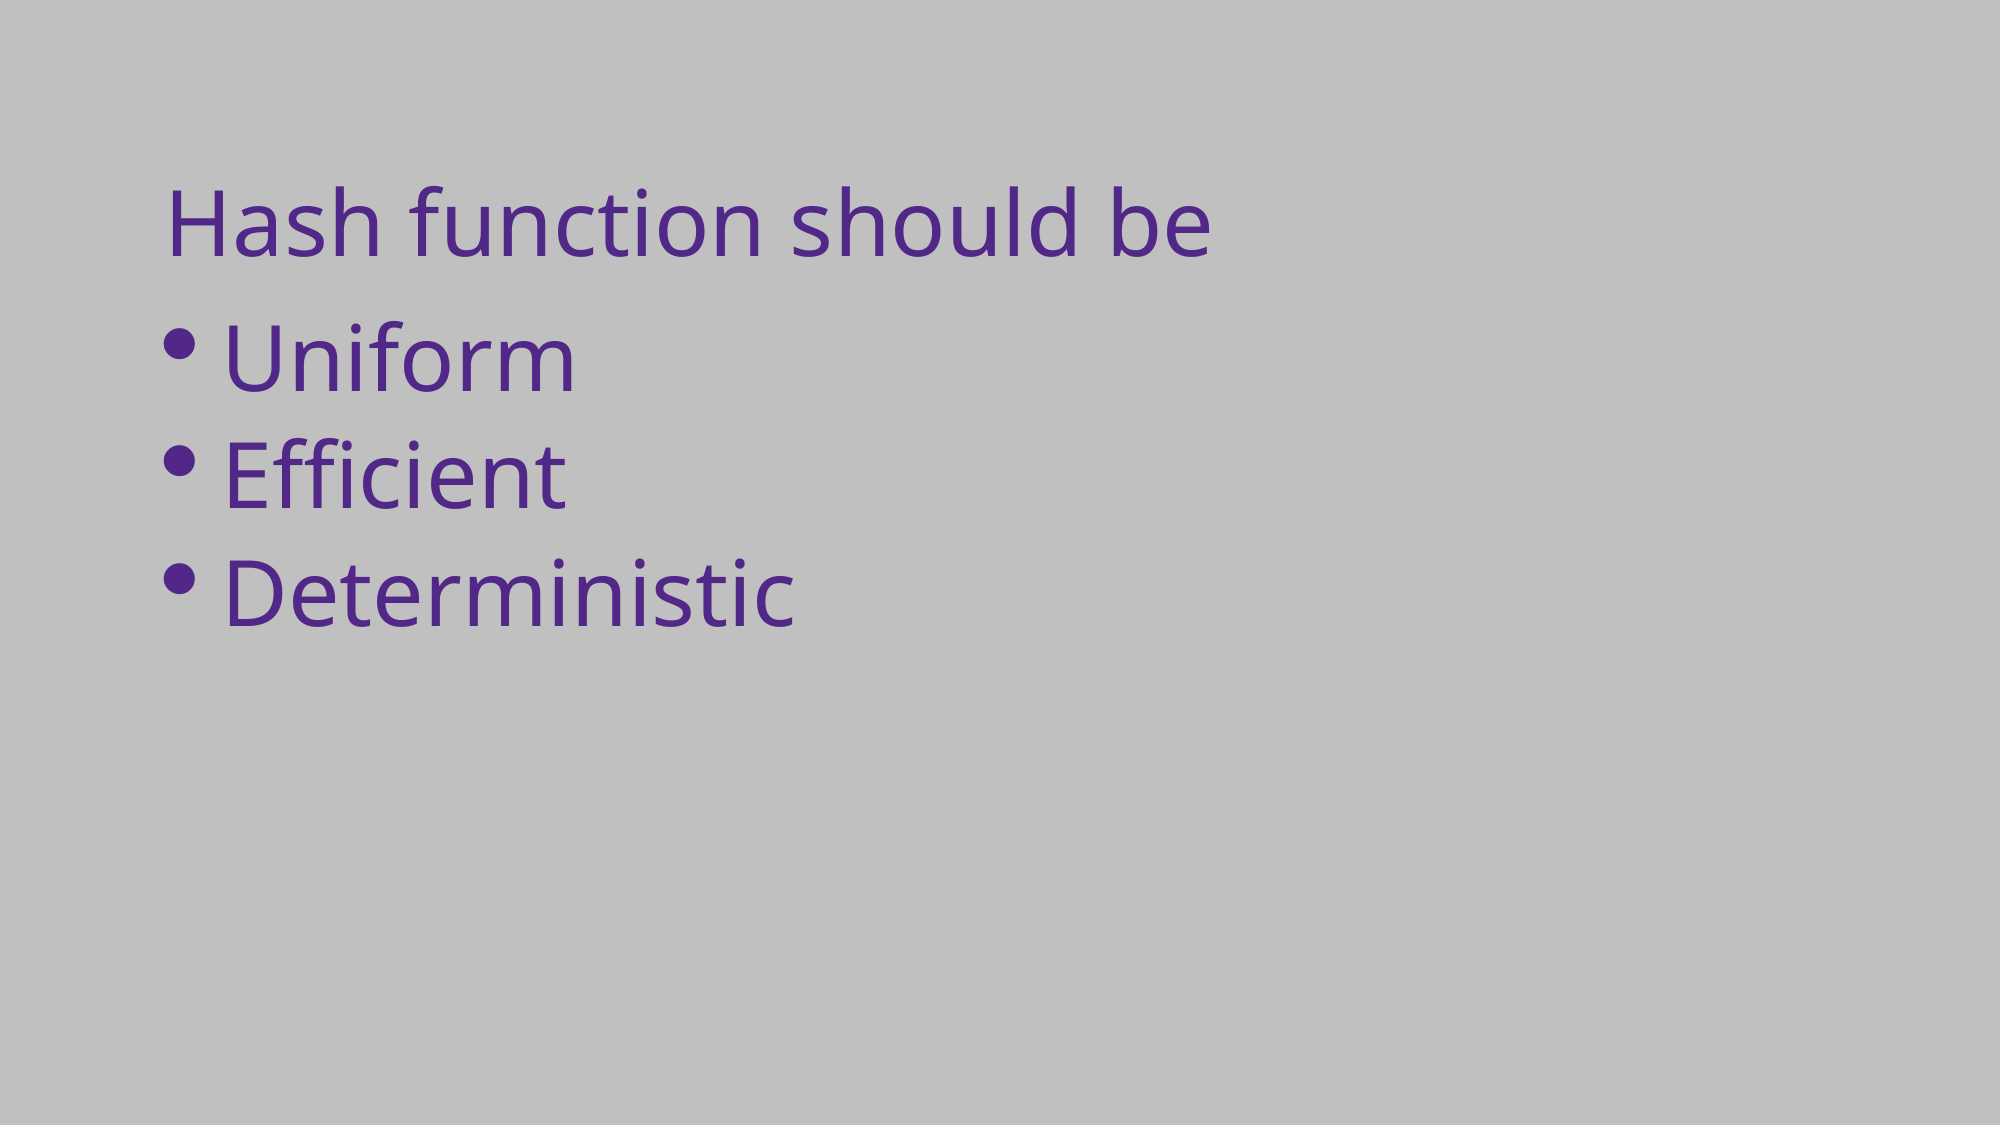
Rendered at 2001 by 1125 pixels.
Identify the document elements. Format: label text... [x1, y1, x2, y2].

text_box Hash function should be Uniform Efficient Deterministic [149, 149, 1749, 652]
